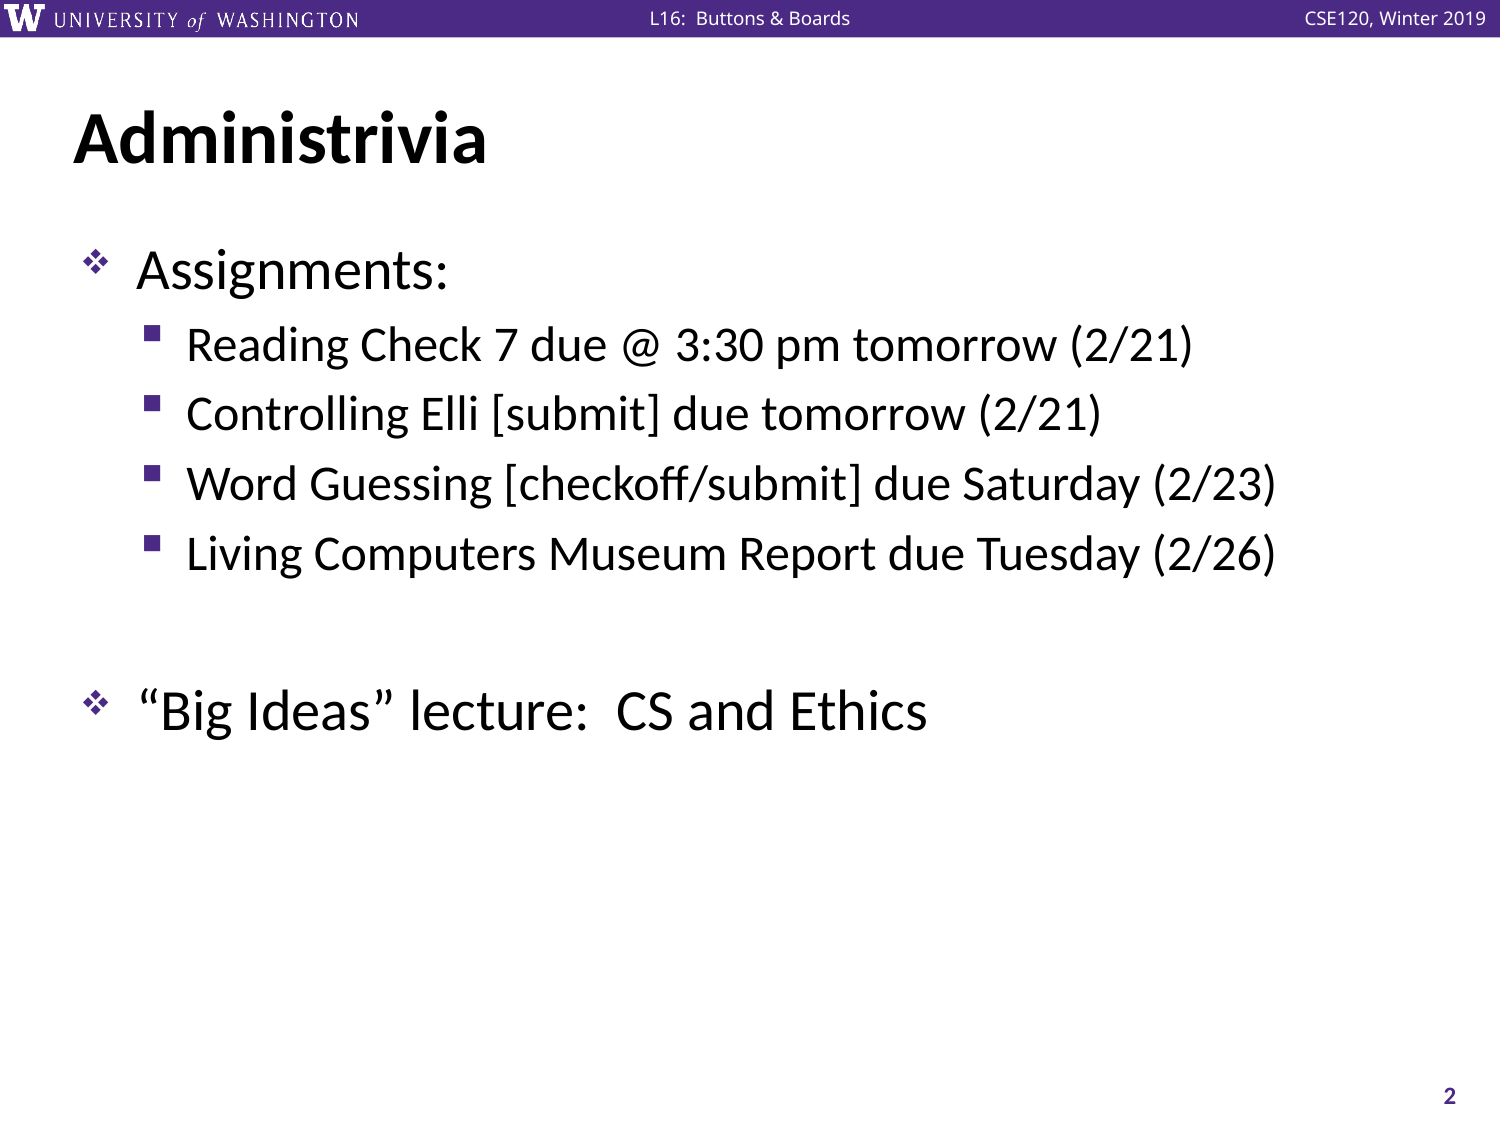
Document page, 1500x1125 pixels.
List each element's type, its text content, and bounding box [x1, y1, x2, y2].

picture [4, 4, 358, 32]
slide_number 2 [1400, 1065, 1500, 1125]
title Administrivia [58, 71, 1438, 197]
list Assignments: Reading Check 7 due @ 3:30 pm tomorrow (2/21) Controlling Elli [submit] due tomorrow (2/21) Word Guessing [checkoff/submit] due Saturday (2/23) Living Computers Museum Report due Tuesday (2/26) “Big Ideas” lecture: CS and Ethics [64, 223, 1438, 1040]
